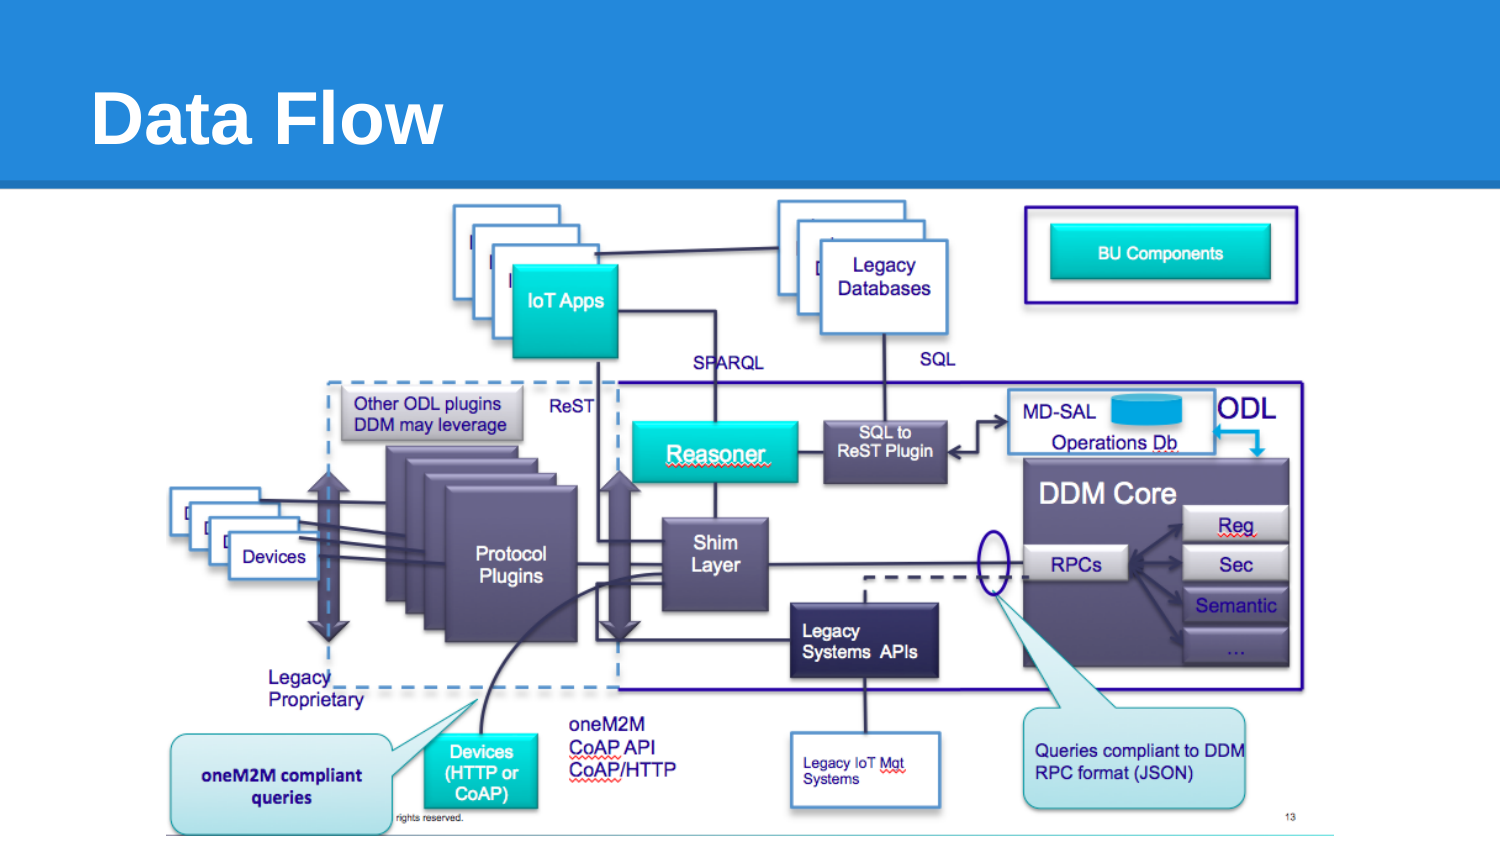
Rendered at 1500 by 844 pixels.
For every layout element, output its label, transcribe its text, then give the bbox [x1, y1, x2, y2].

title Data Flow [75, 33, 1425, 175]
picture [166, 199, 1334, 836]
